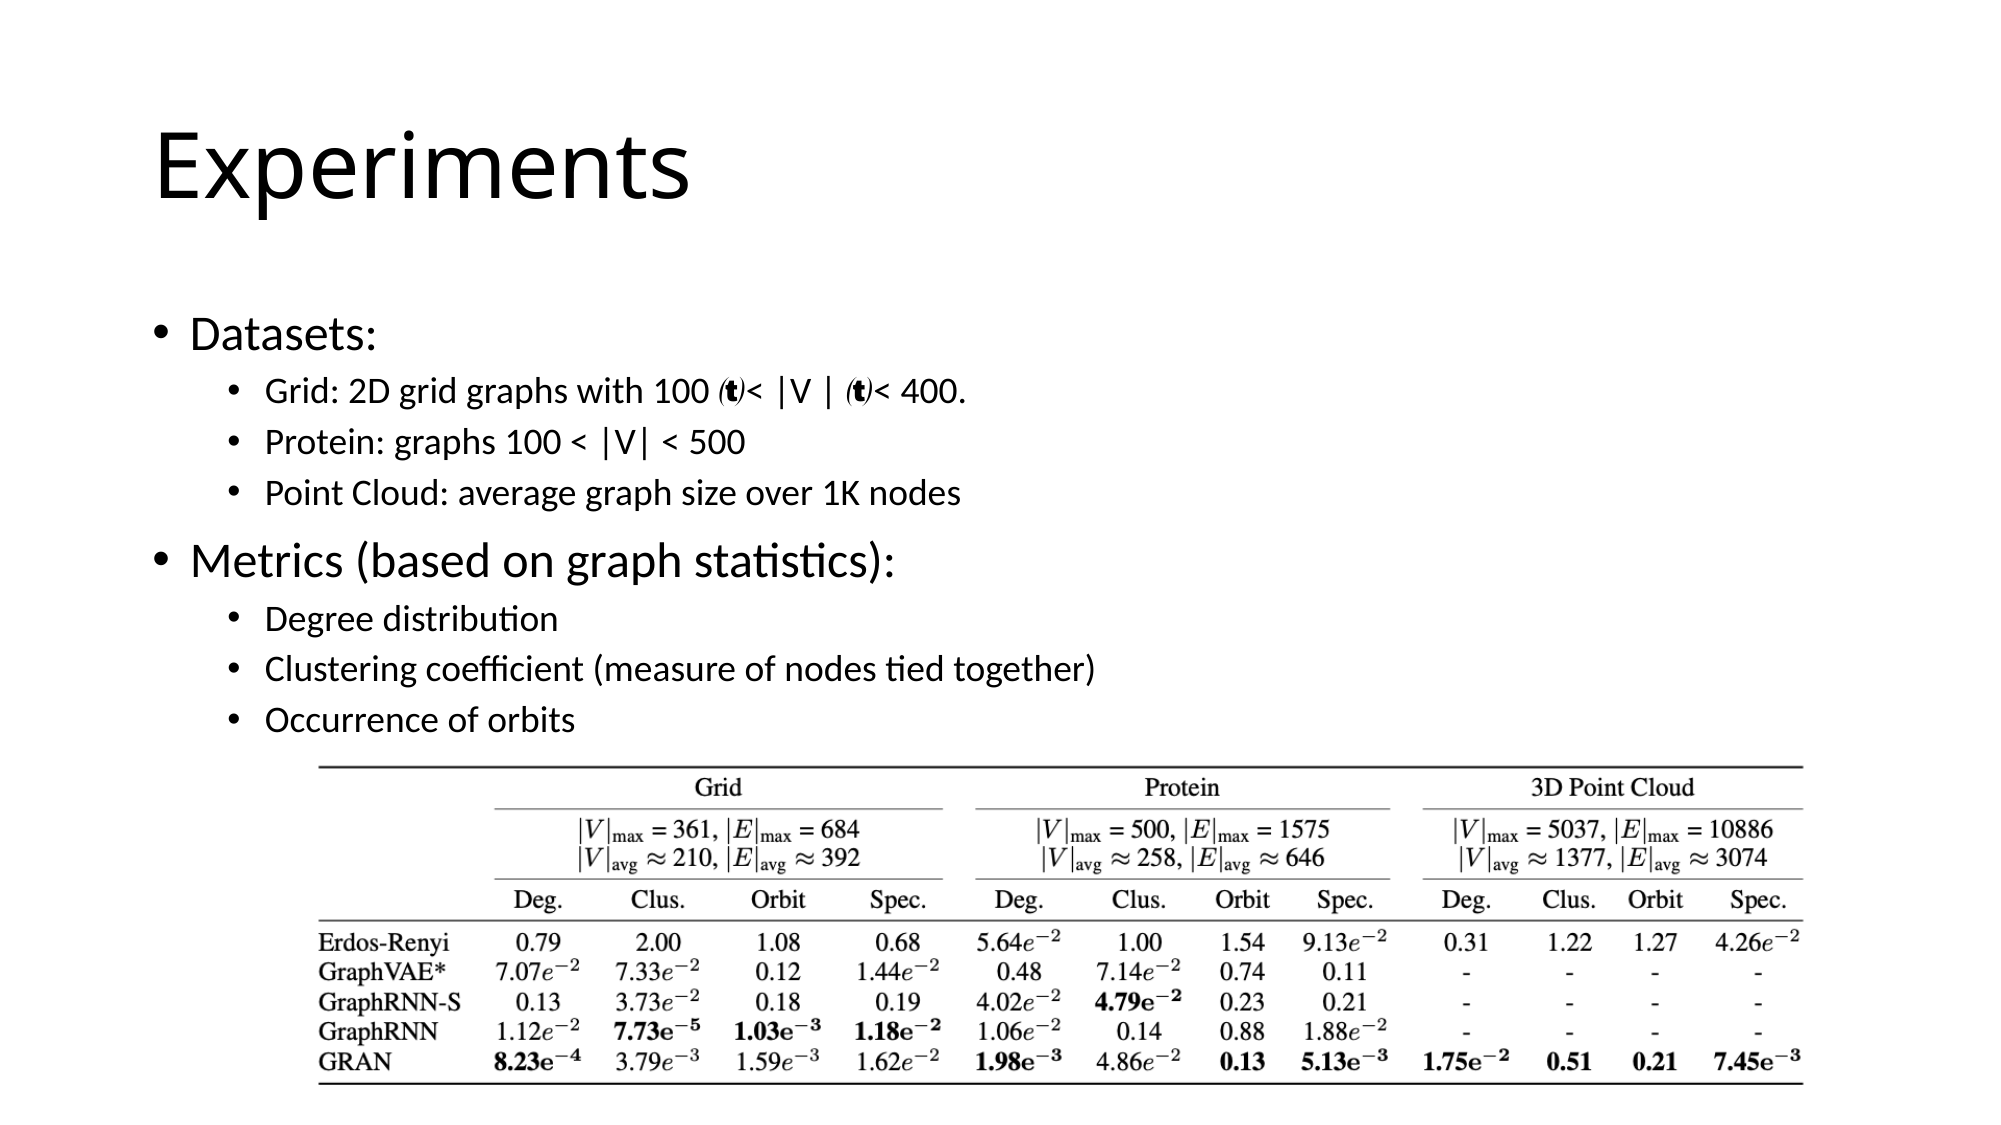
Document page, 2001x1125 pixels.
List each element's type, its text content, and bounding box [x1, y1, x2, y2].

title Experiments [137, 59, 1863, 278]
list Datasets: Grid: 2D grid graphs with 100 < |V | < 400. Protein: graphs 100 < |V| < 500 Point Cloud: average graph size over 1K nodes Metrics (based on graph statistics): Degree distribution Clustering coefficient (measure of nodes tied together) Occurrence of orbits [137, 299, 1863, 1014]
picture [306, 756, 1813, 1087]
